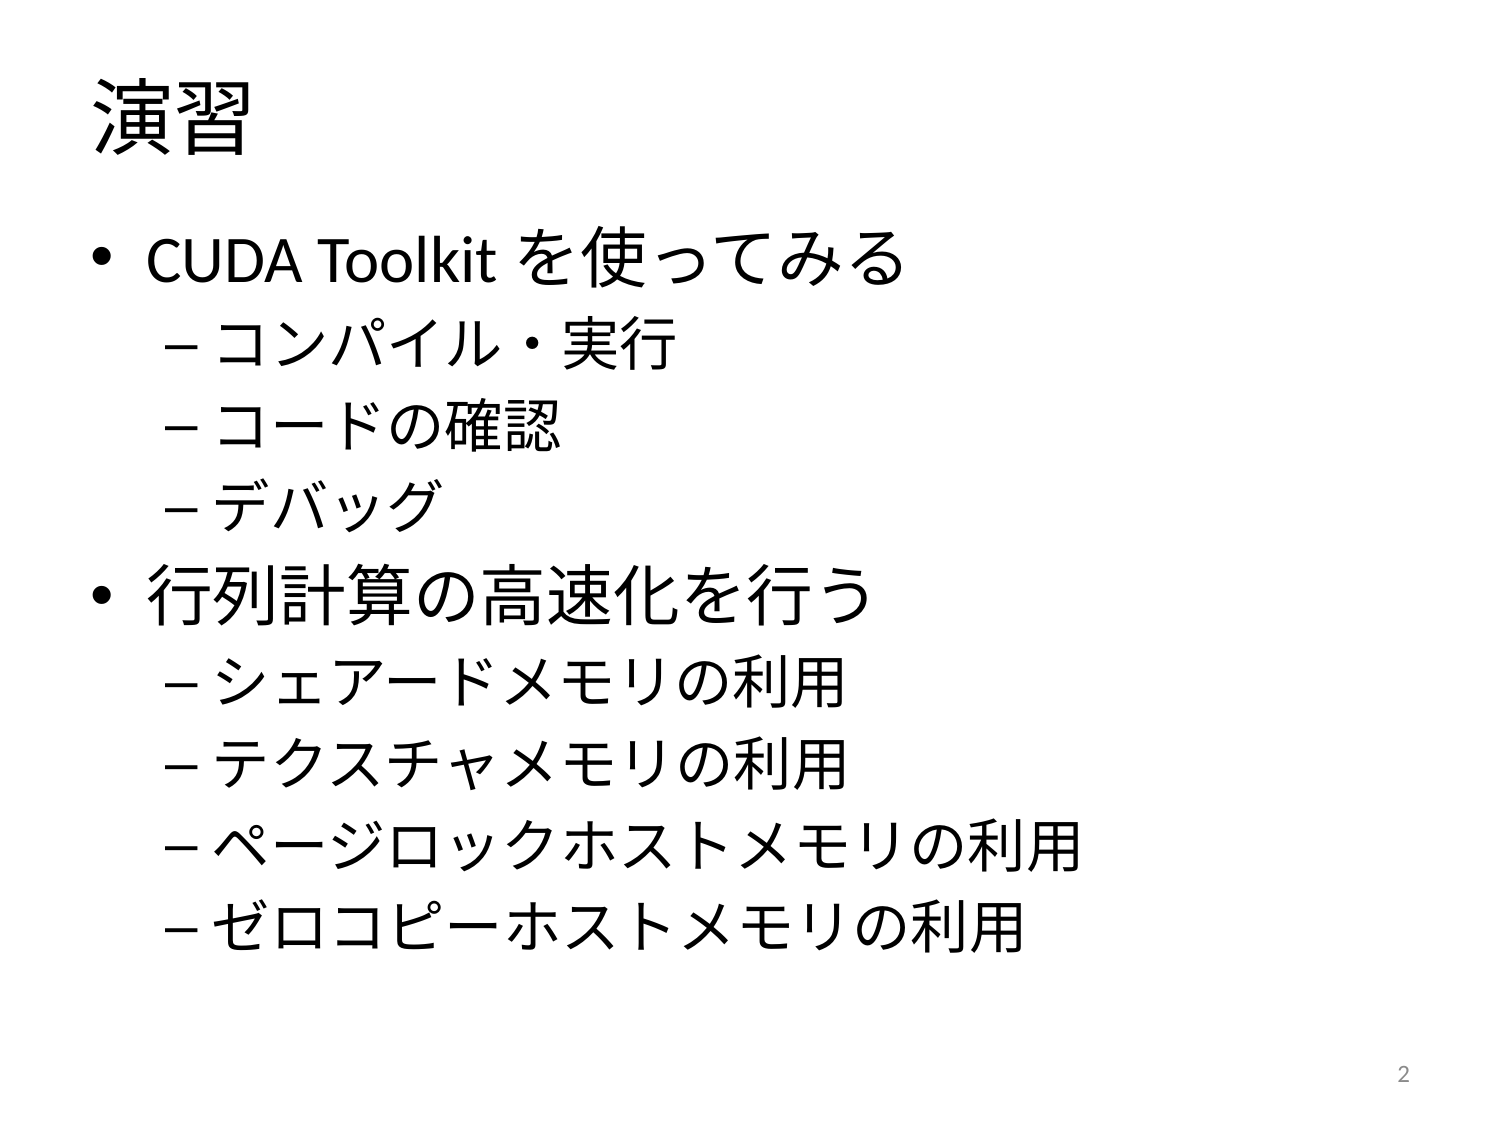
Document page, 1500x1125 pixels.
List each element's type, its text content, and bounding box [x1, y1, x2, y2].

slide_number 1 [1074, 1042, 1425, 1103]
list CUDA Toolkitを使ってみる コンパイル・実行 コードの確認 デバッグ 行列計算の高速化を行う シェアードメモリの利用 テクスチャメモリの利用 ページロックホストメモリの利用 ゼロコピーホストメモリの利用 [74, 207, 1426, 1036]
title 演習 [74, 44, 1426, 185]
